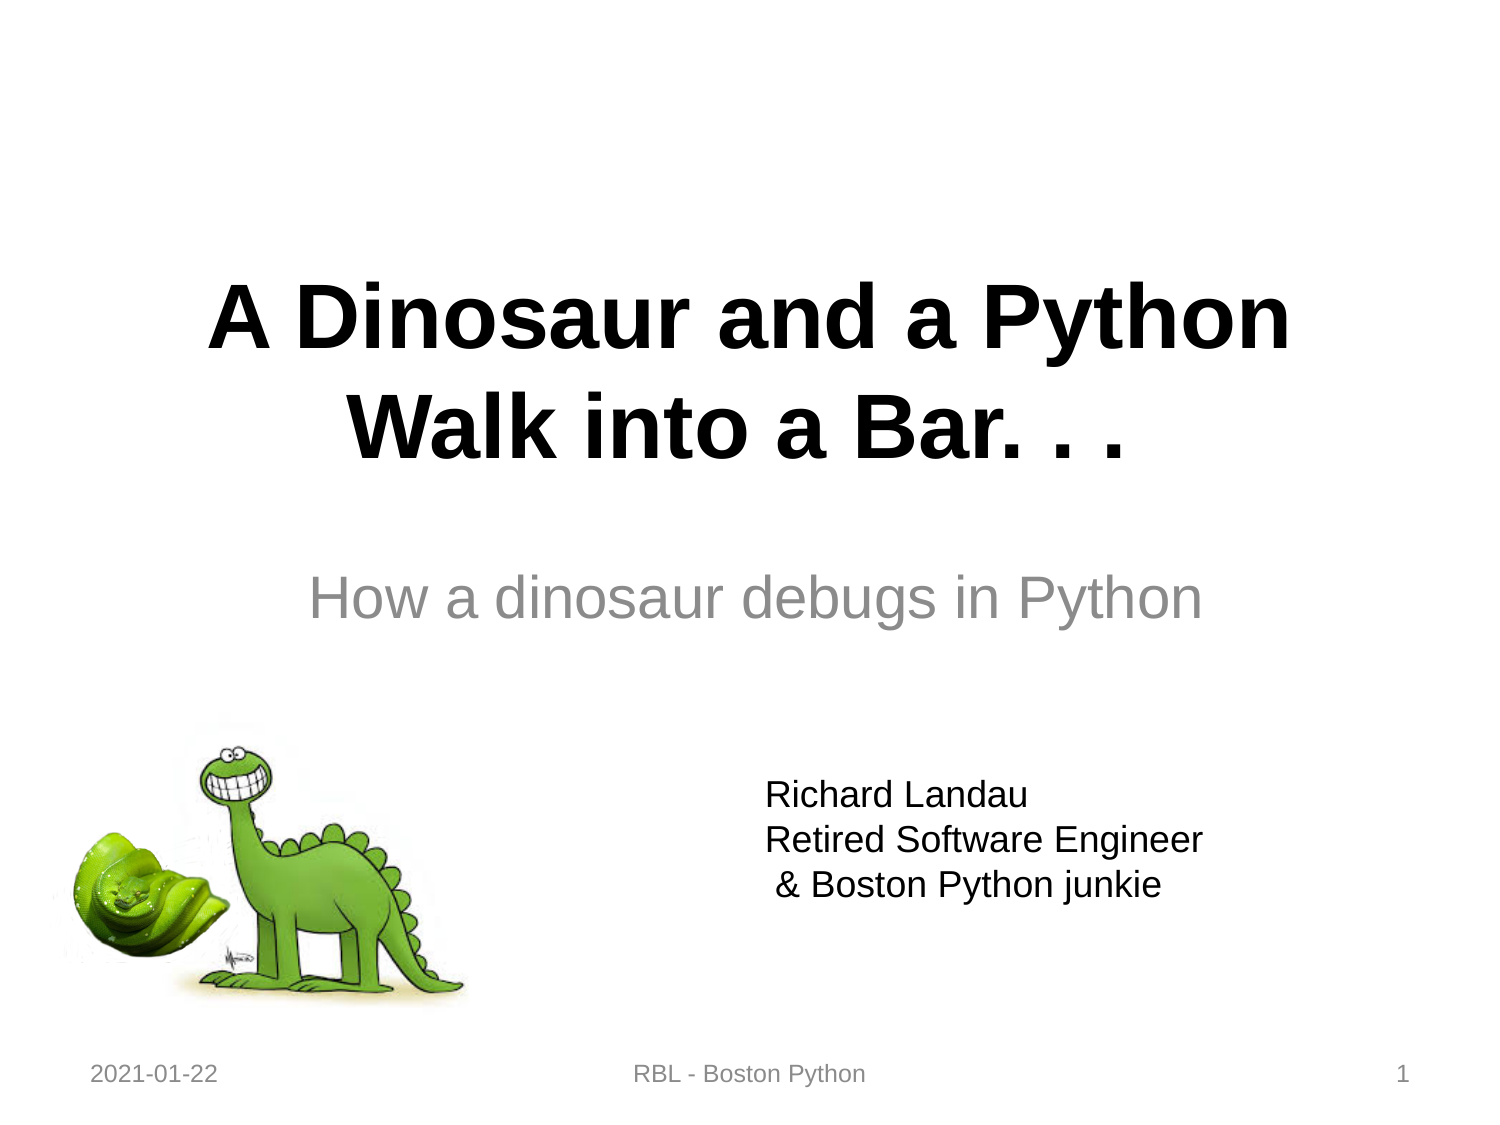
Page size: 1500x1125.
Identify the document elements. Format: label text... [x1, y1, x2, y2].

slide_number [75, 1042, 425, 1103]
slide_number 1 [1074, 1042, 1425, 1103]
footer RBL - Boston Python [512, 1042, 988, 1103]
text_box Richard Landau Retired Software Engineer & Boston Python junkie [750, 762, 1325, 913]
picture [30, 712, 493, 1019]
title A Dinosaur and a Python Walk into a Bar. . . [112, 246, 1388, 488]
subtitle How a dinosaur debugs in Python [225, 550, 1288, 638]
